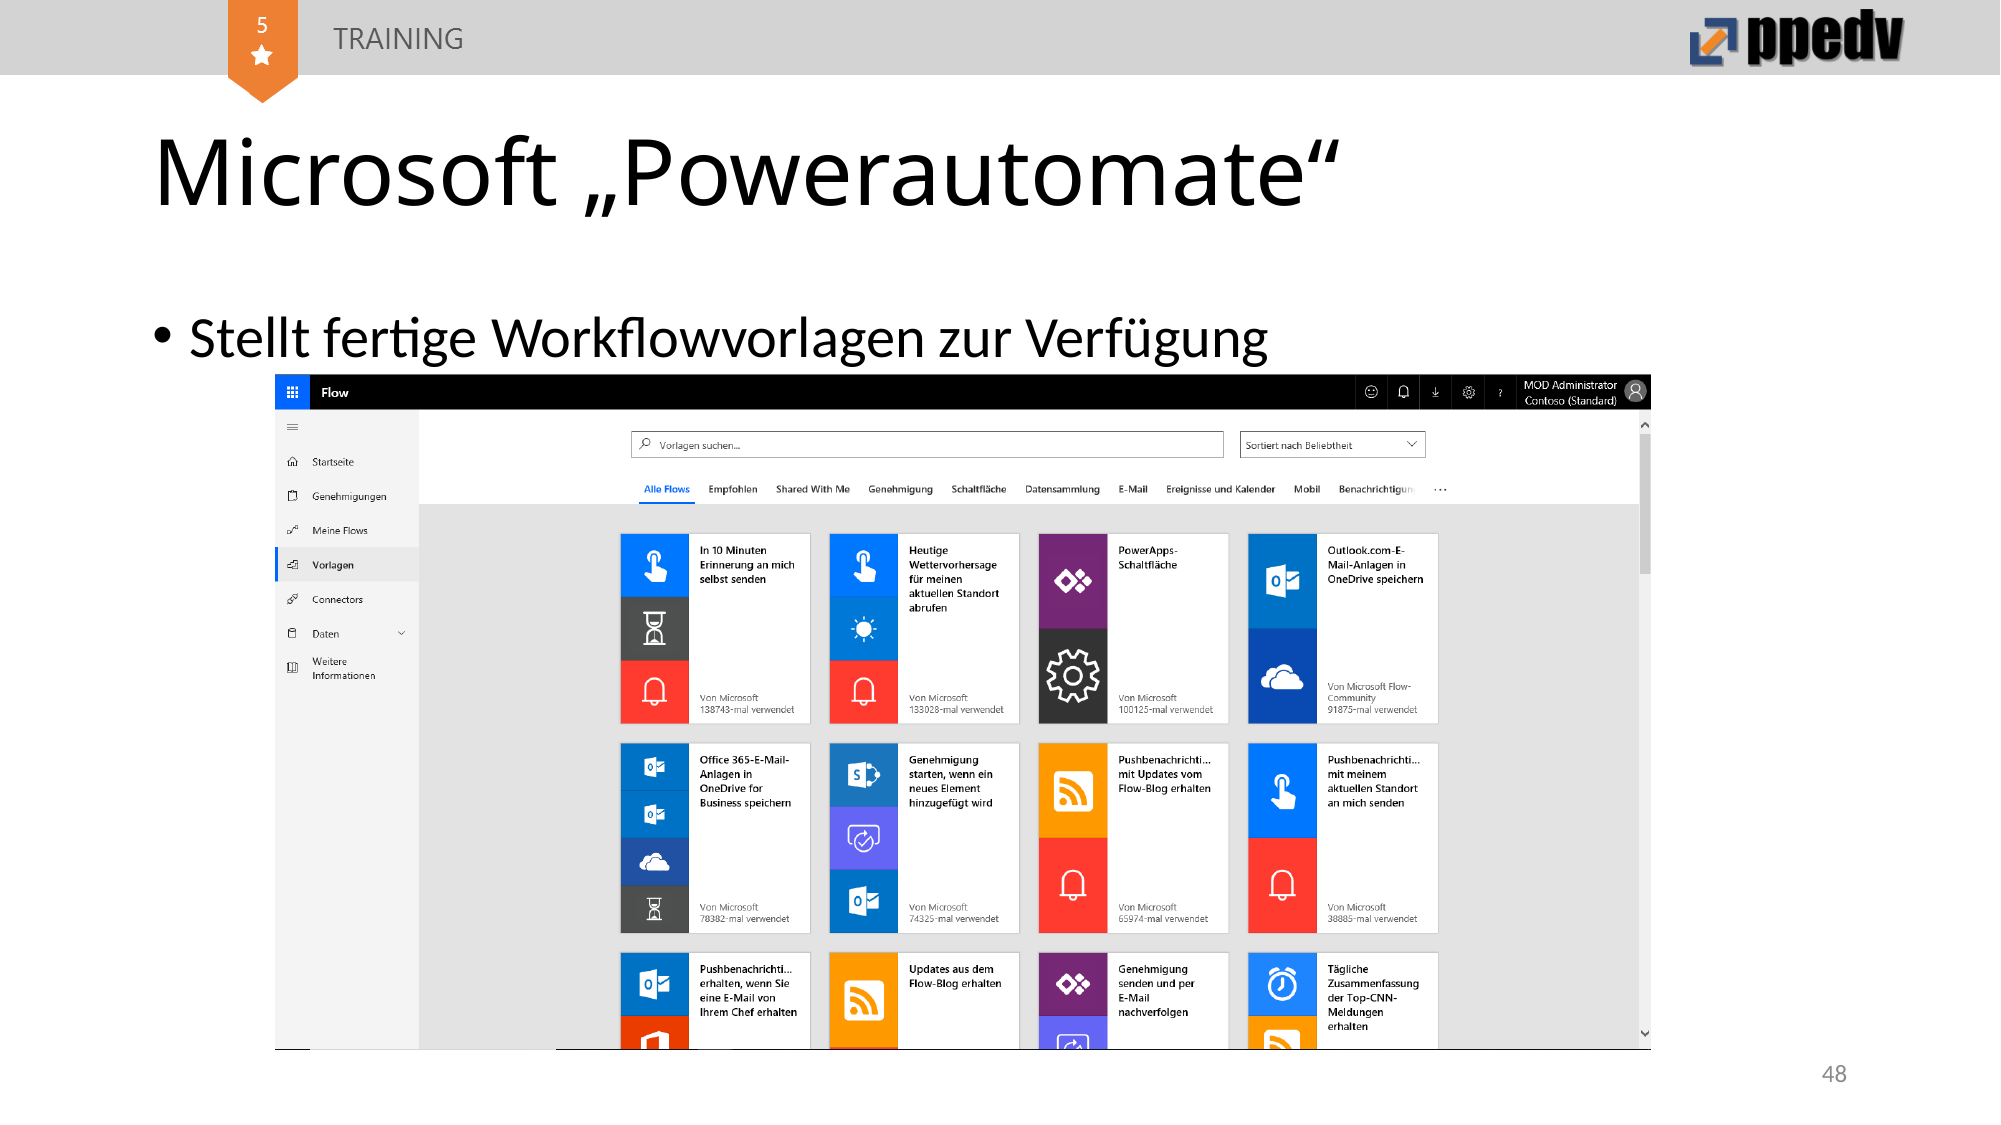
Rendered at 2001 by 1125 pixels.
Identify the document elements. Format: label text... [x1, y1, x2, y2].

picture [275, 374, 1651, 1050]
slide_number 48 [1412, 1042, 1863, 1103]
list Stellt fertige Workflowvorlagen zur Verfügung [137, 299, 1863, 1014]
picture [0, 0, 2000, 104]
title Microsoft „Powerautomate“ [137, 75, 1863, 278]
